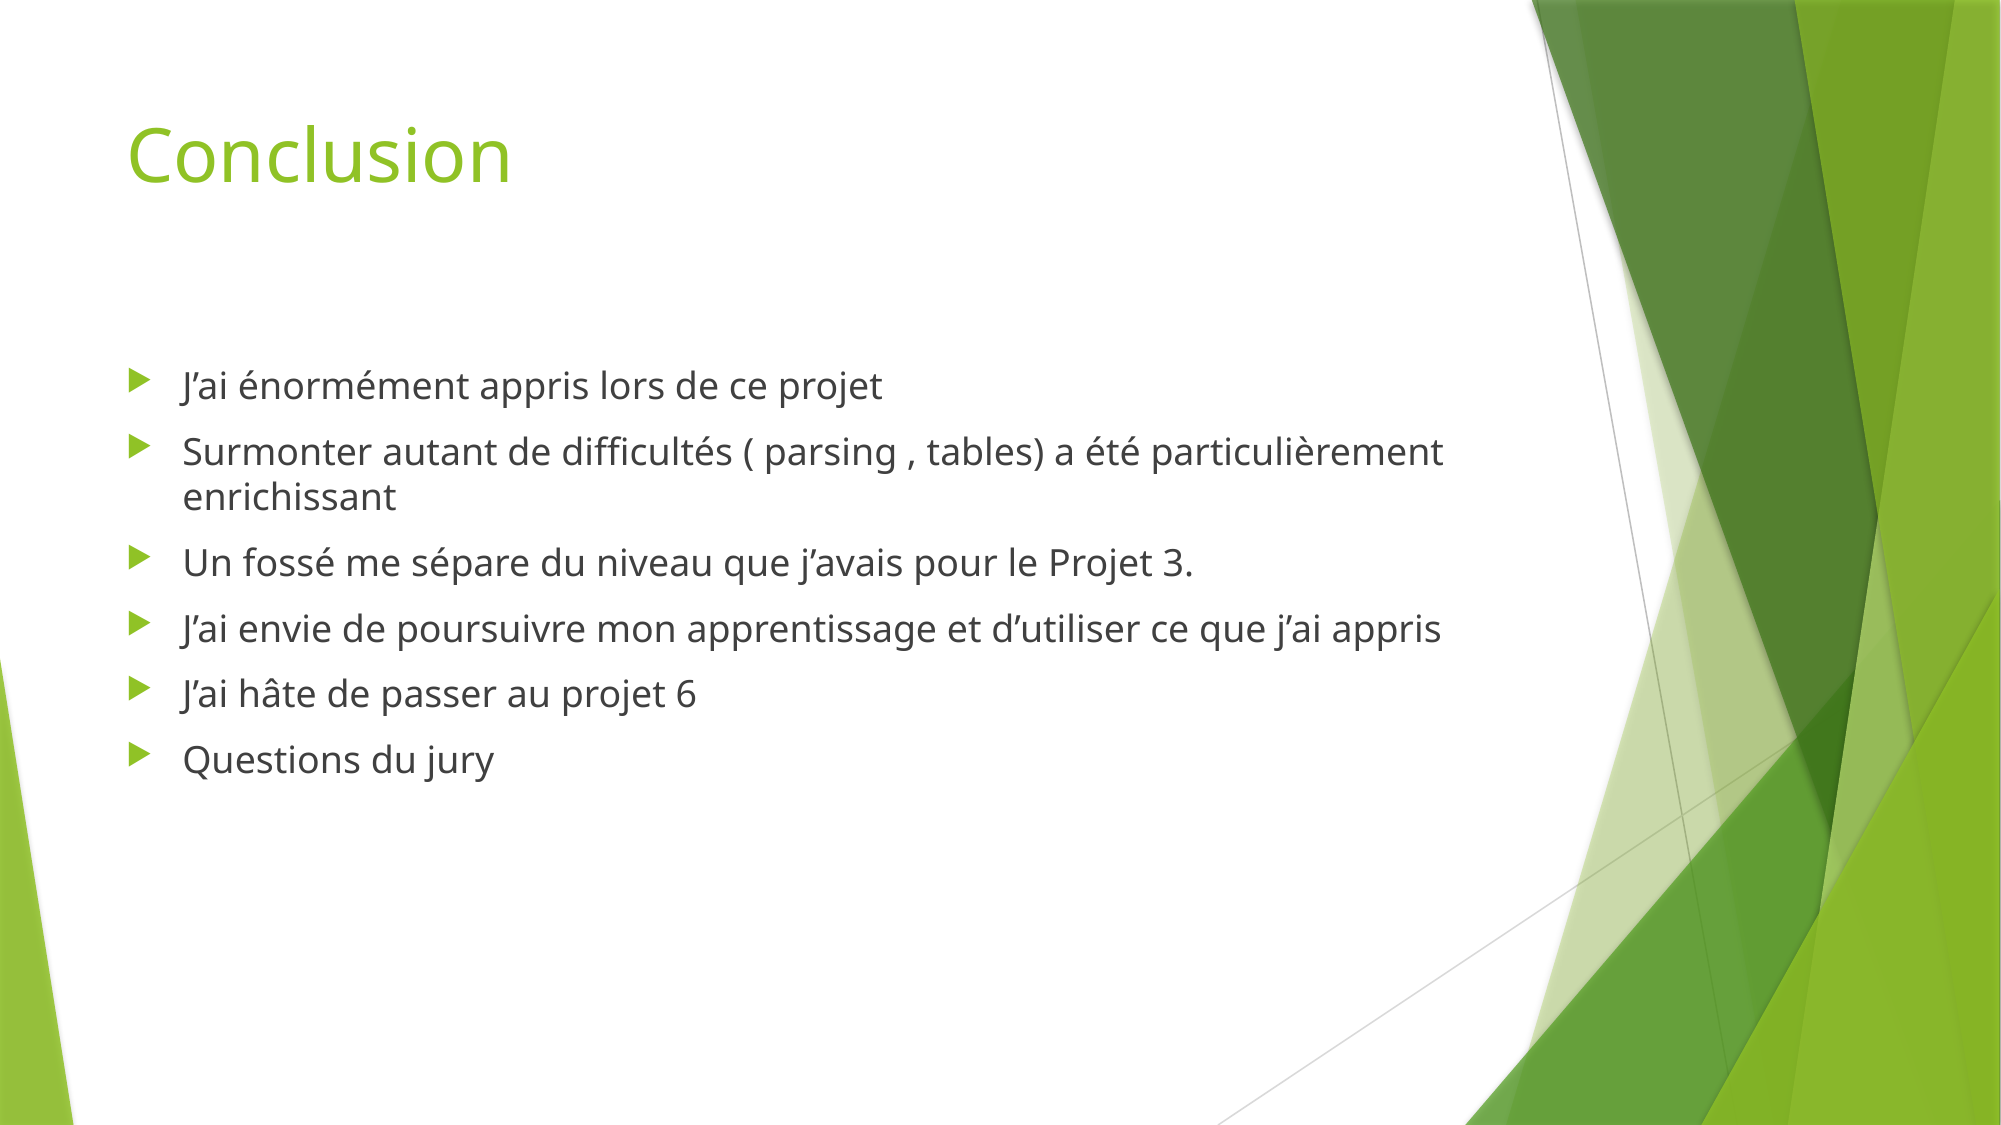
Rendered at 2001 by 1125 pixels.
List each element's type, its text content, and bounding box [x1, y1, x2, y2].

list J’ai énormément appris lors de ce projet Surmonter autant de difficultés ( parsing , tables) a été particulièrement enrichissant Un fossé me sépare du niveau que j’avais pour le Projet 3. J’ai envie de poursuivre mon apprentissage et d’utiliser ce que j’ai appris J’ai hâte de passer au projet 6 Questions du jury [111, 354, 1522, 992]
title Conclusion [111, 99, 1522, 317]
